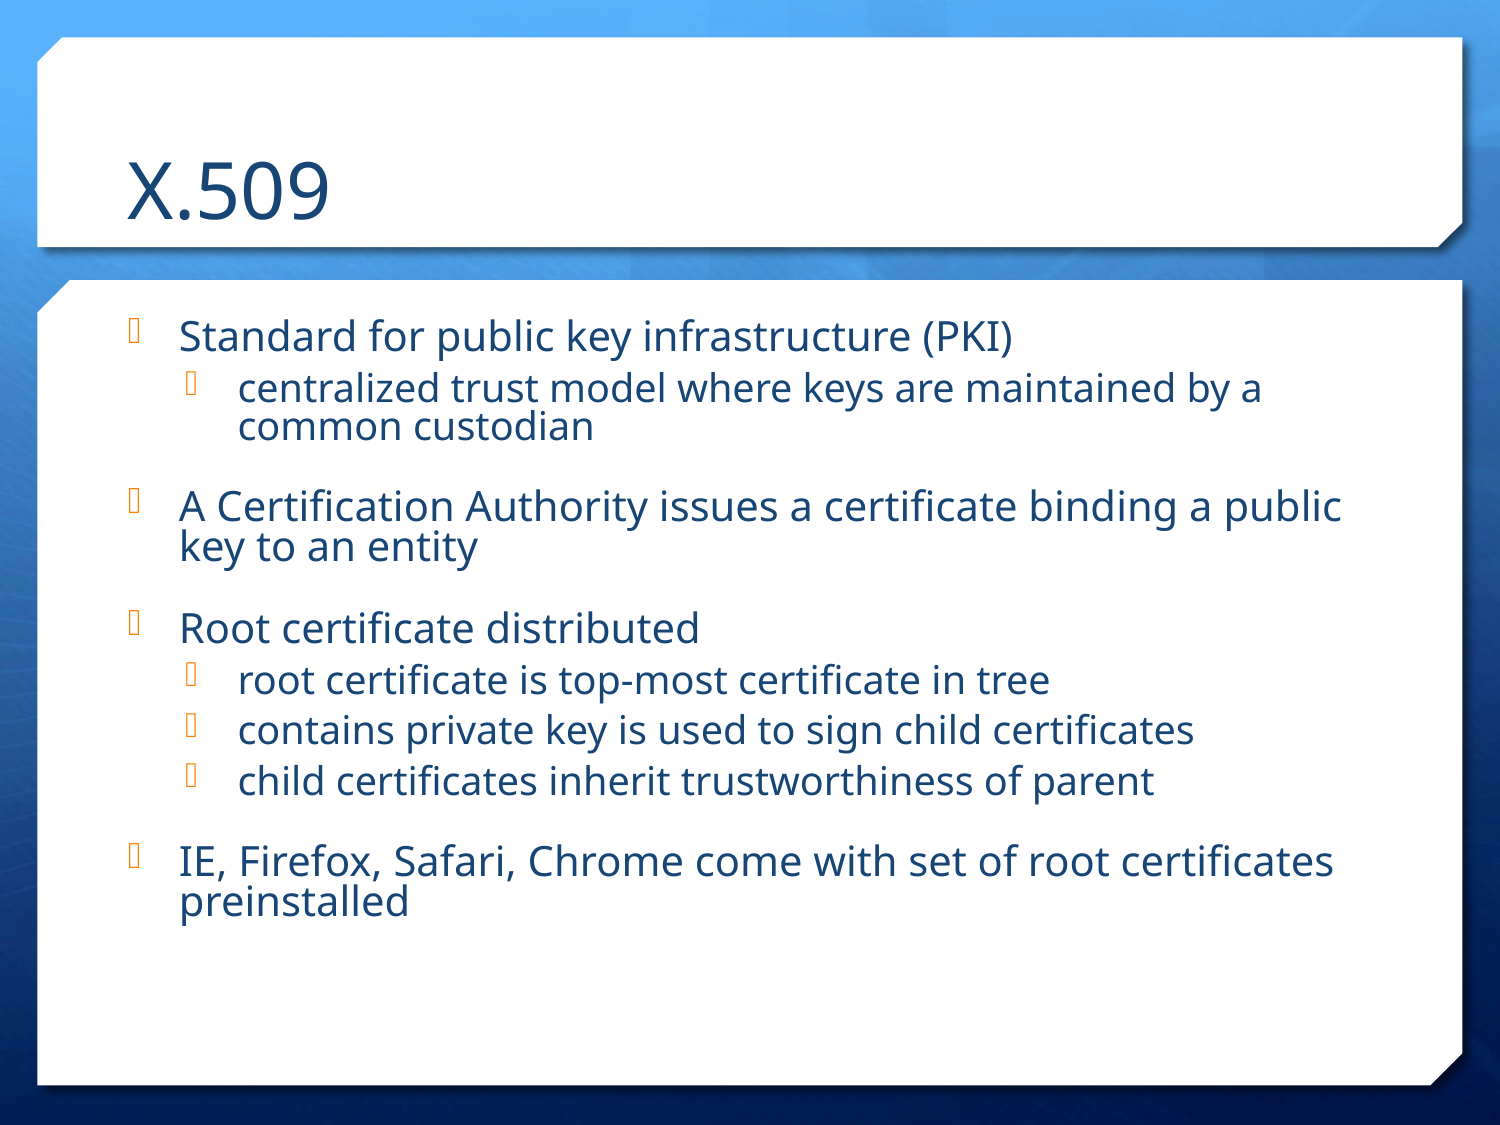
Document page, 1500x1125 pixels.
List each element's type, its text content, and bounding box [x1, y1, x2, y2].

picture [0, 0, 1500, 1125]
list Standard for public key infrastructure (PKI) centralized trust model where keys are maintained by a common custodian A Certification Authority issues a certificate binding a public key to an entity Root certificate distributed root certificate is top-most certificate in tree contains private key is used to sign child certificates child certificates inherit trustworthiness of parent IE, Firefox, Safari, Chrome come with set of root certificates preinstalled [127, 319, 1373, 978]
title X.509 [127, 47, 1373, 237]
